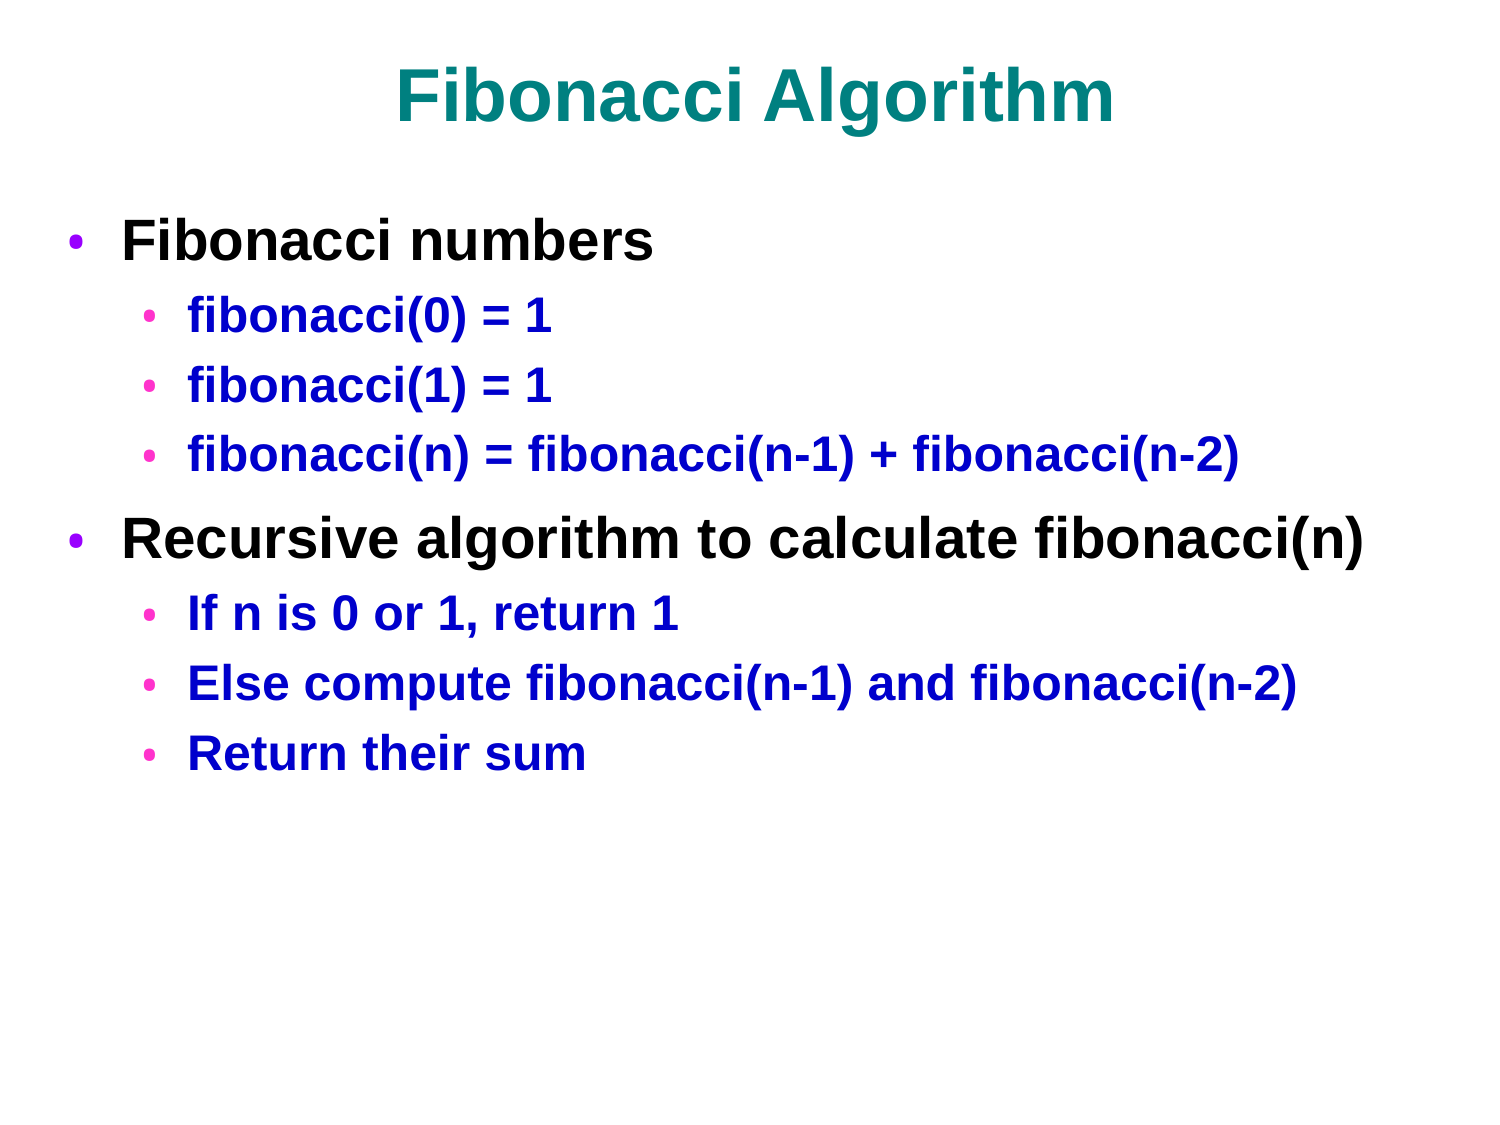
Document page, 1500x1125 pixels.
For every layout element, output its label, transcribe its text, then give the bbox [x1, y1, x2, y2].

list Fibonacci numbers fibonacci(0) = 1 fibonacci(1) = 1 fibonacci(n) = fibonacci(n-1) + fibonacci(n-2) Recursive algorithm to calculate fibonacci(n) If n is 0 or 1, return 1 Else compute fibonacci(n-1) and fibonacci(n-2) Return their sum [50, 187, 1463, 1063]
title Fibonacci Algorithm [50, 24, 1463, 144]
